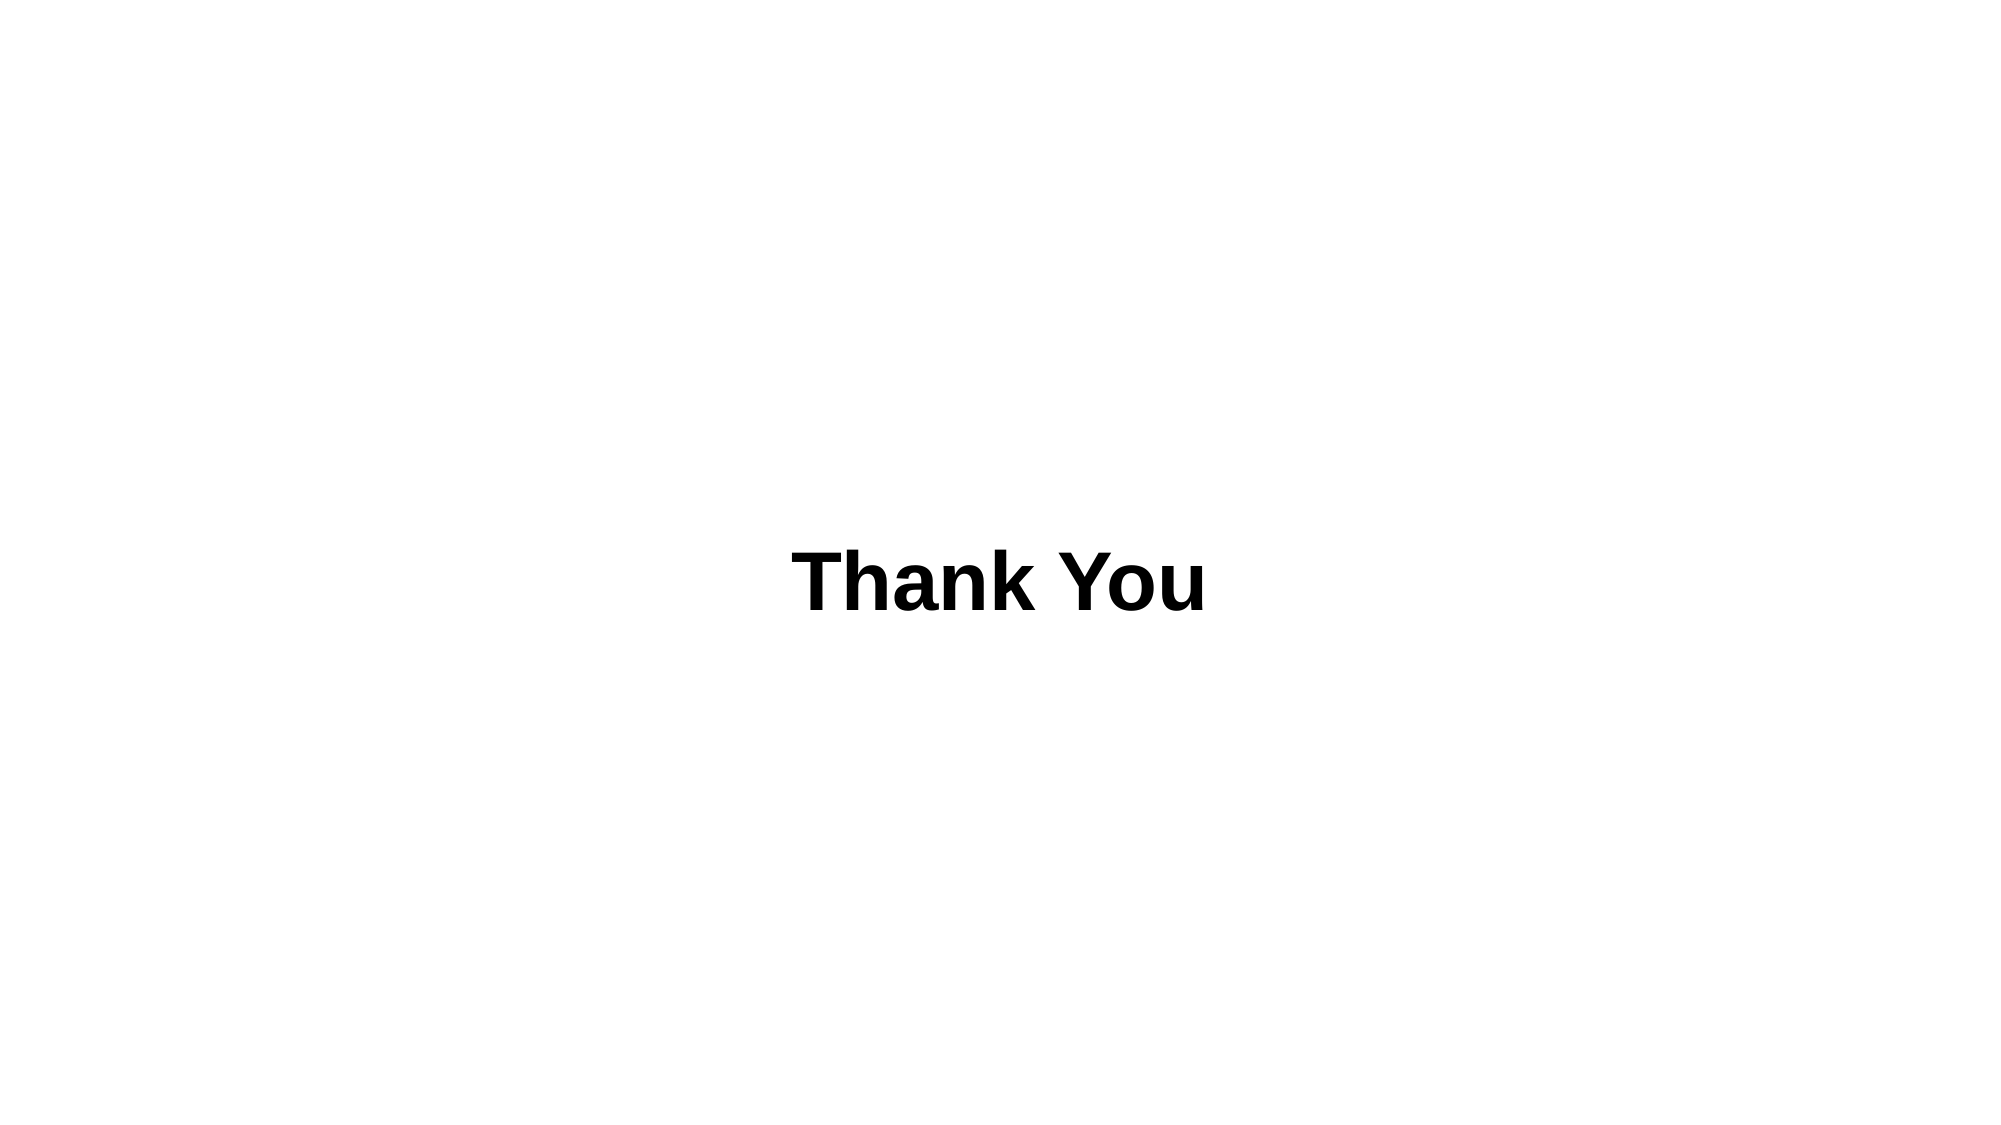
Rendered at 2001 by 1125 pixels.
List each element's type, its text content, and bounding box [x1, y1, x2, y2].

list Thank You [137, 299, 1863, 1014]
